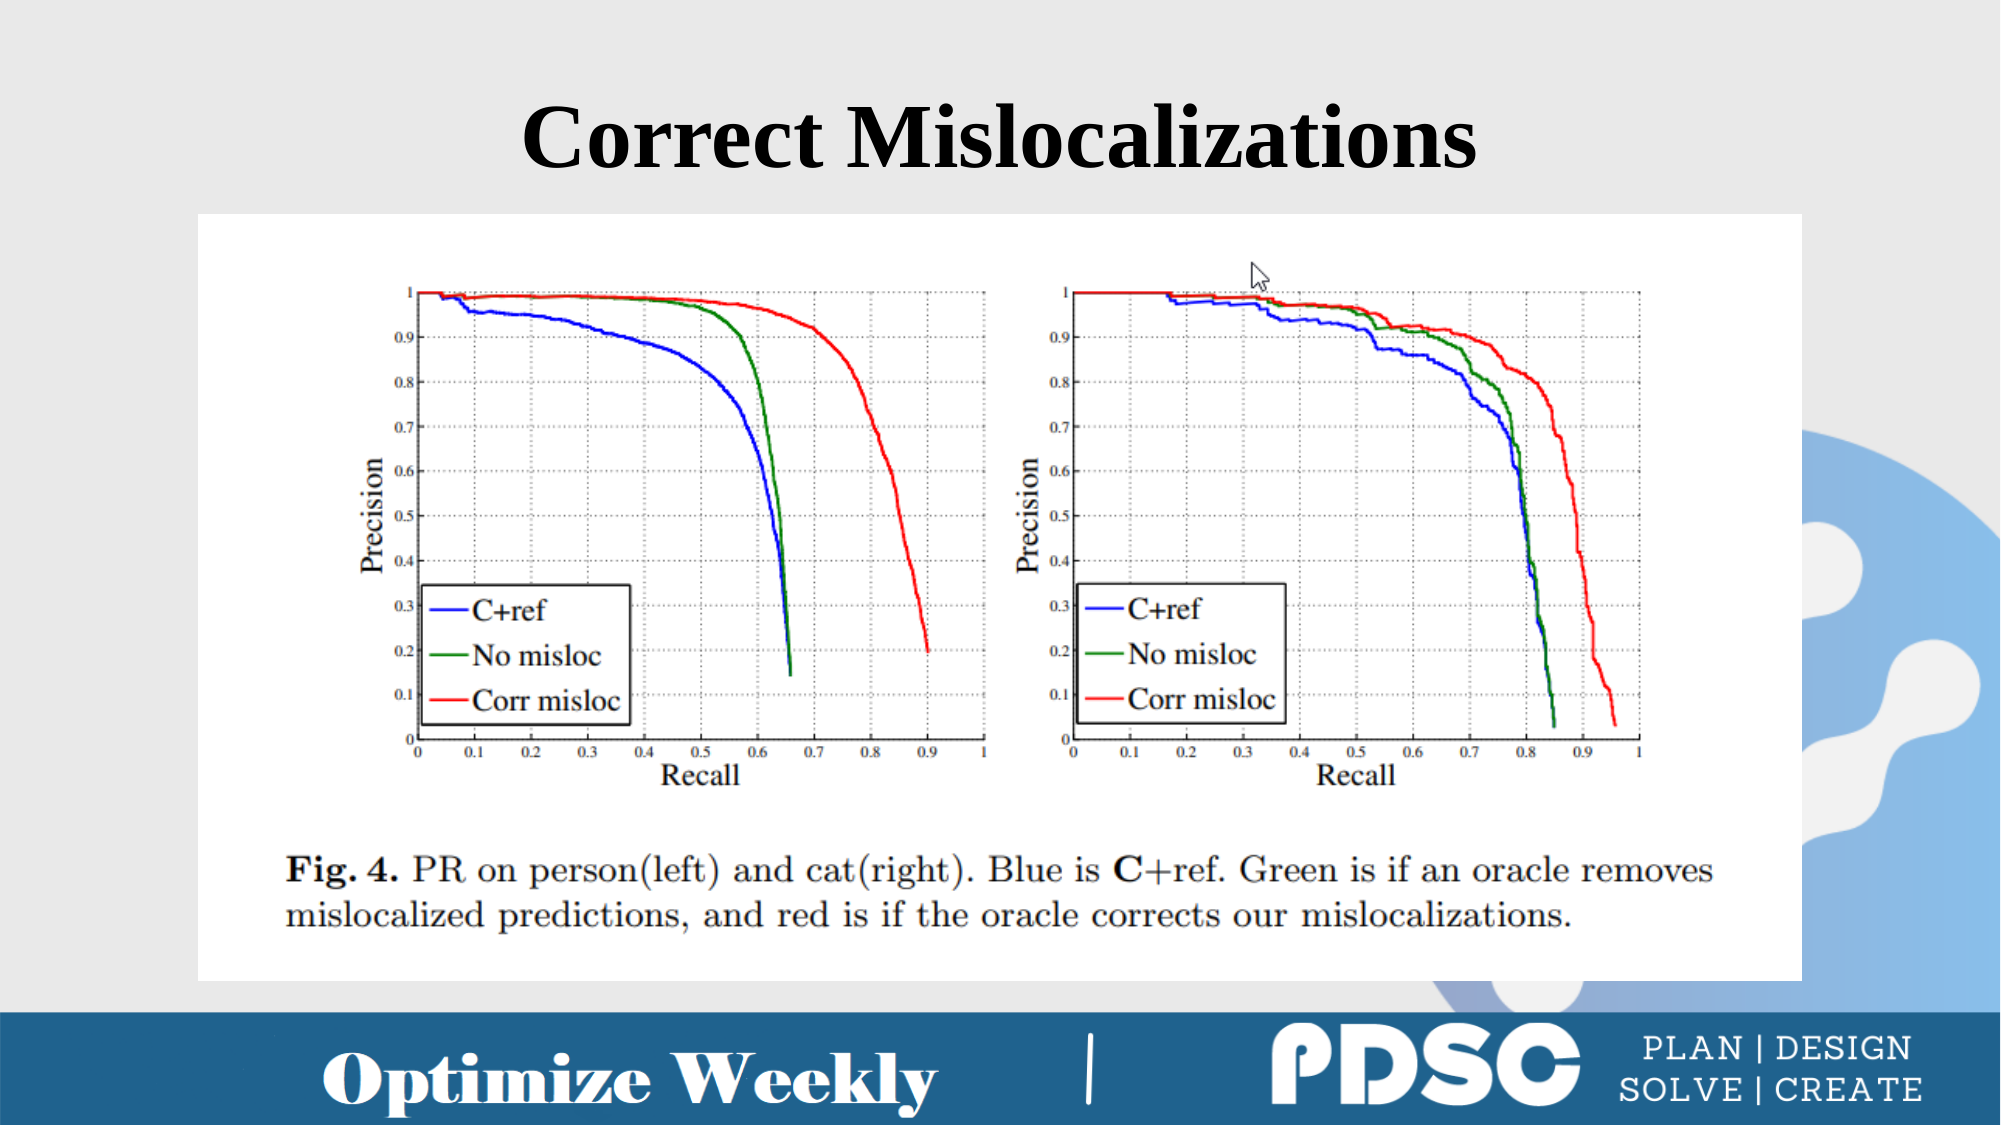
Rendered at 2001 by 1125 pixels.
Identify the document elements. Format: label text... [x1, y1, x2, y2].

picture [0, 0, 2001, 1125]
title Correct Mislocalizations [137, 59, 1863, 215]
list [198, 214, 1802, 981]
